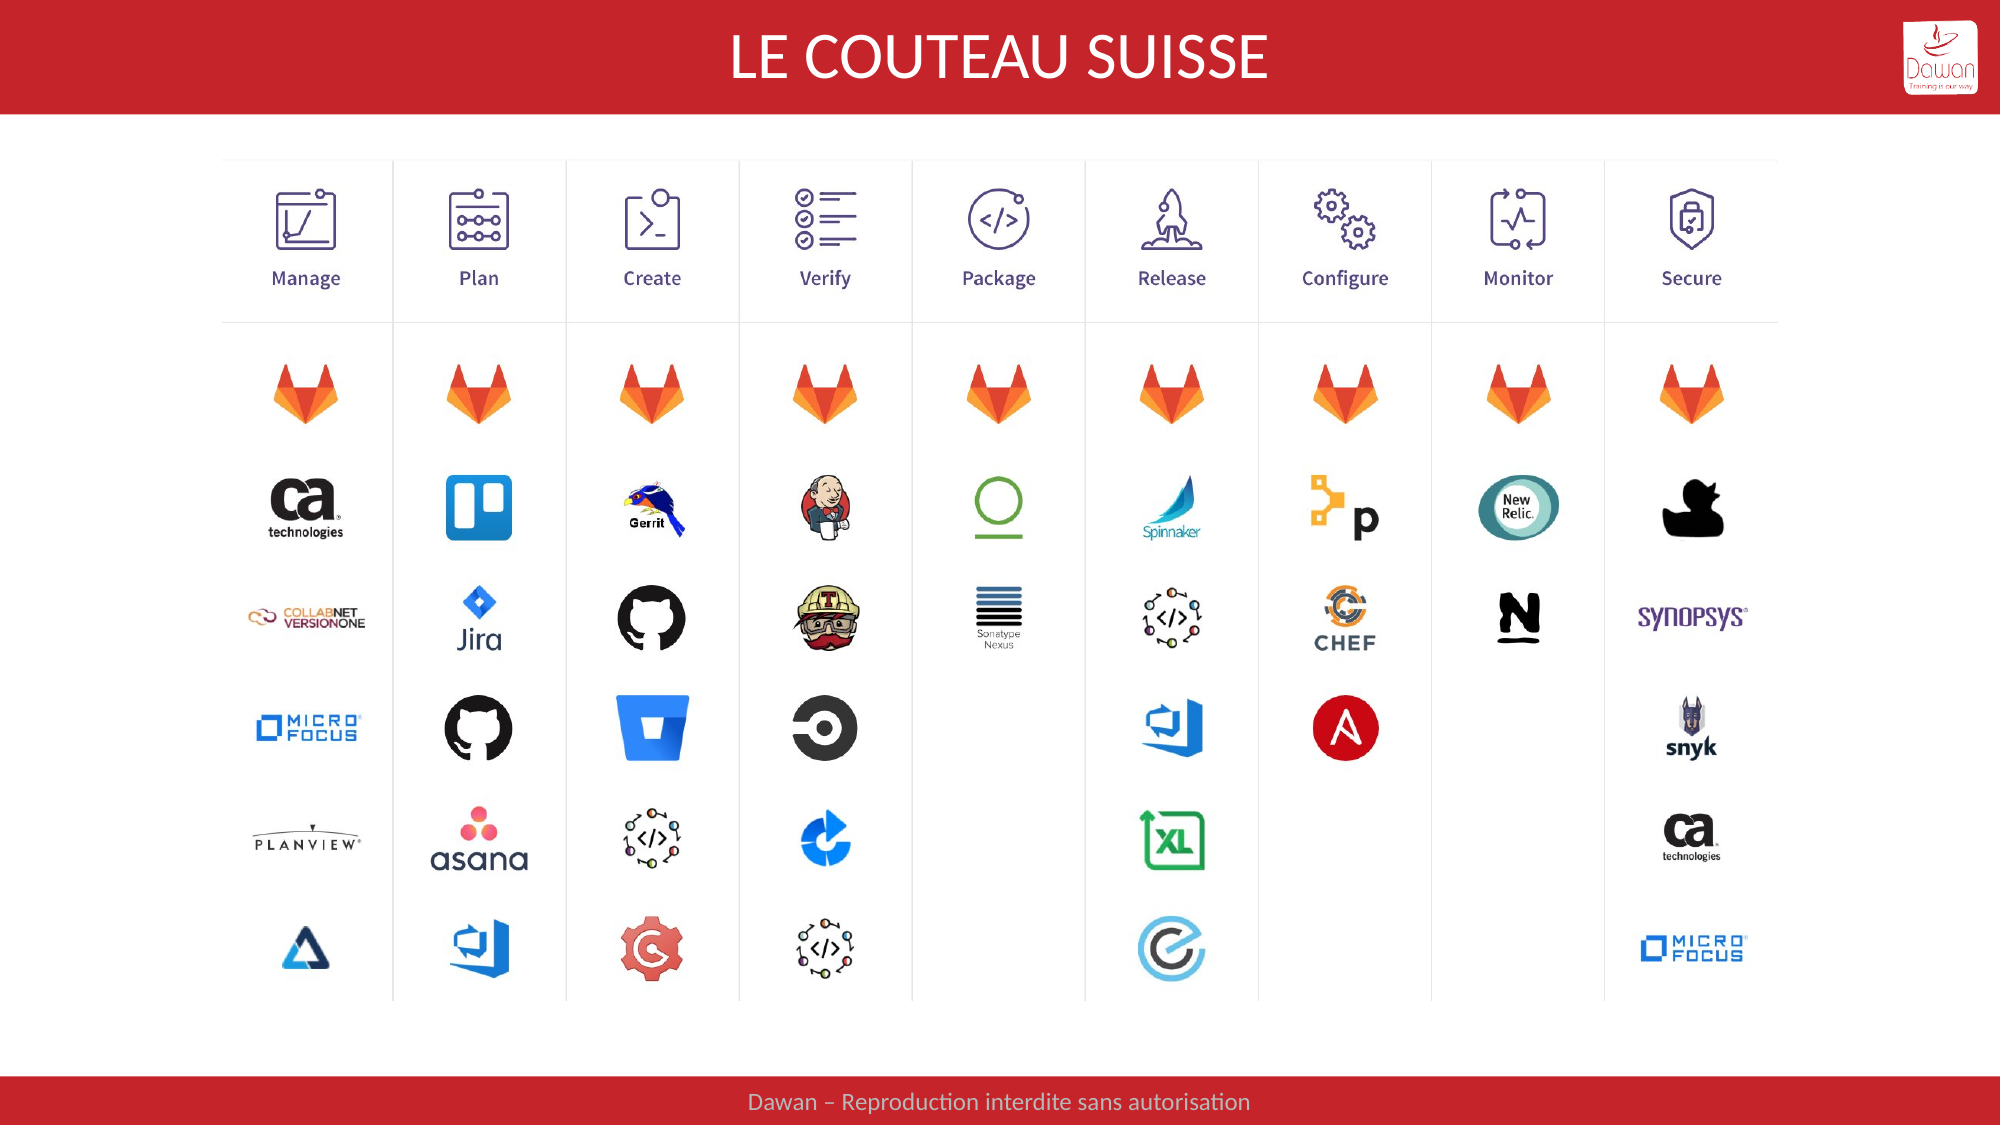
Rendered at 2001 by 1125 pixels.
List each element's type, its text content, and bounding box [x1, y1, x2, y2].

footer Dawan – Reproduction interdite sans autorisation [662, 1080, 1338, 1121]
title Le couteau suisse [29, 0, 1971, 115]
picture [222, 159, 1778, 1001]
picture [1971, 20, 1978, 95]
